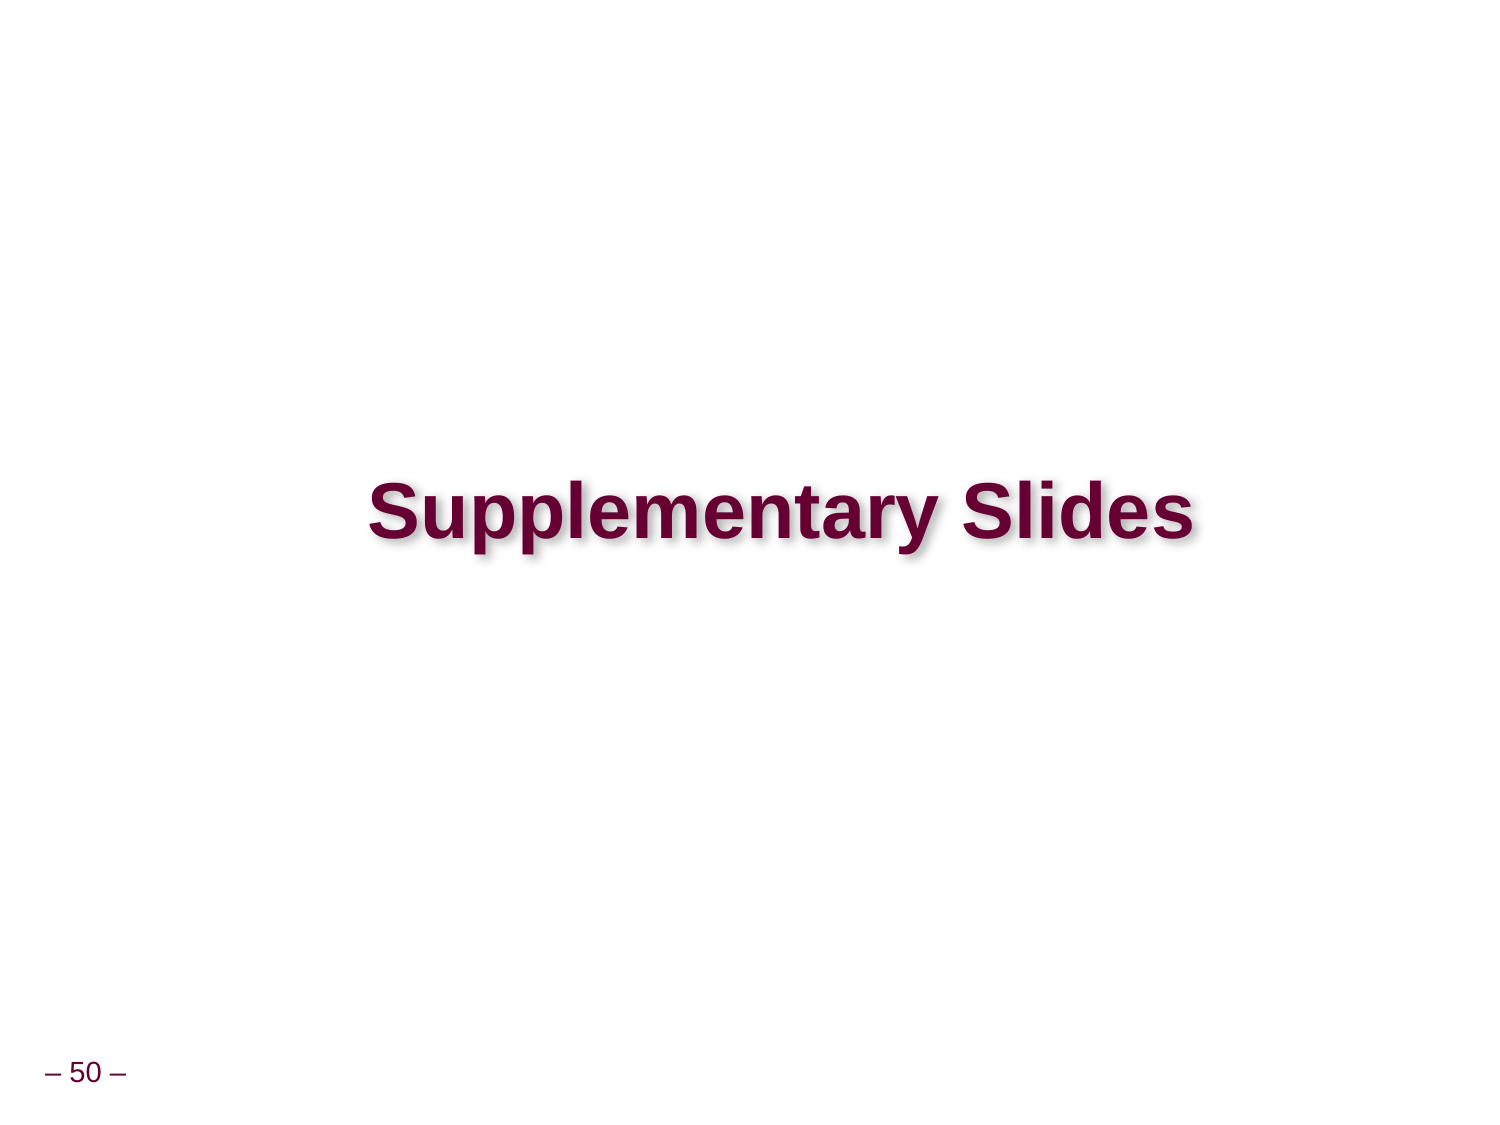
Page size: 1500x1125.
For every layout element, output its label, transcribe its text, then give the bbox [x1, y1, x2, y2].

title Supplementary Slides [66, 449, 1498, 579]
